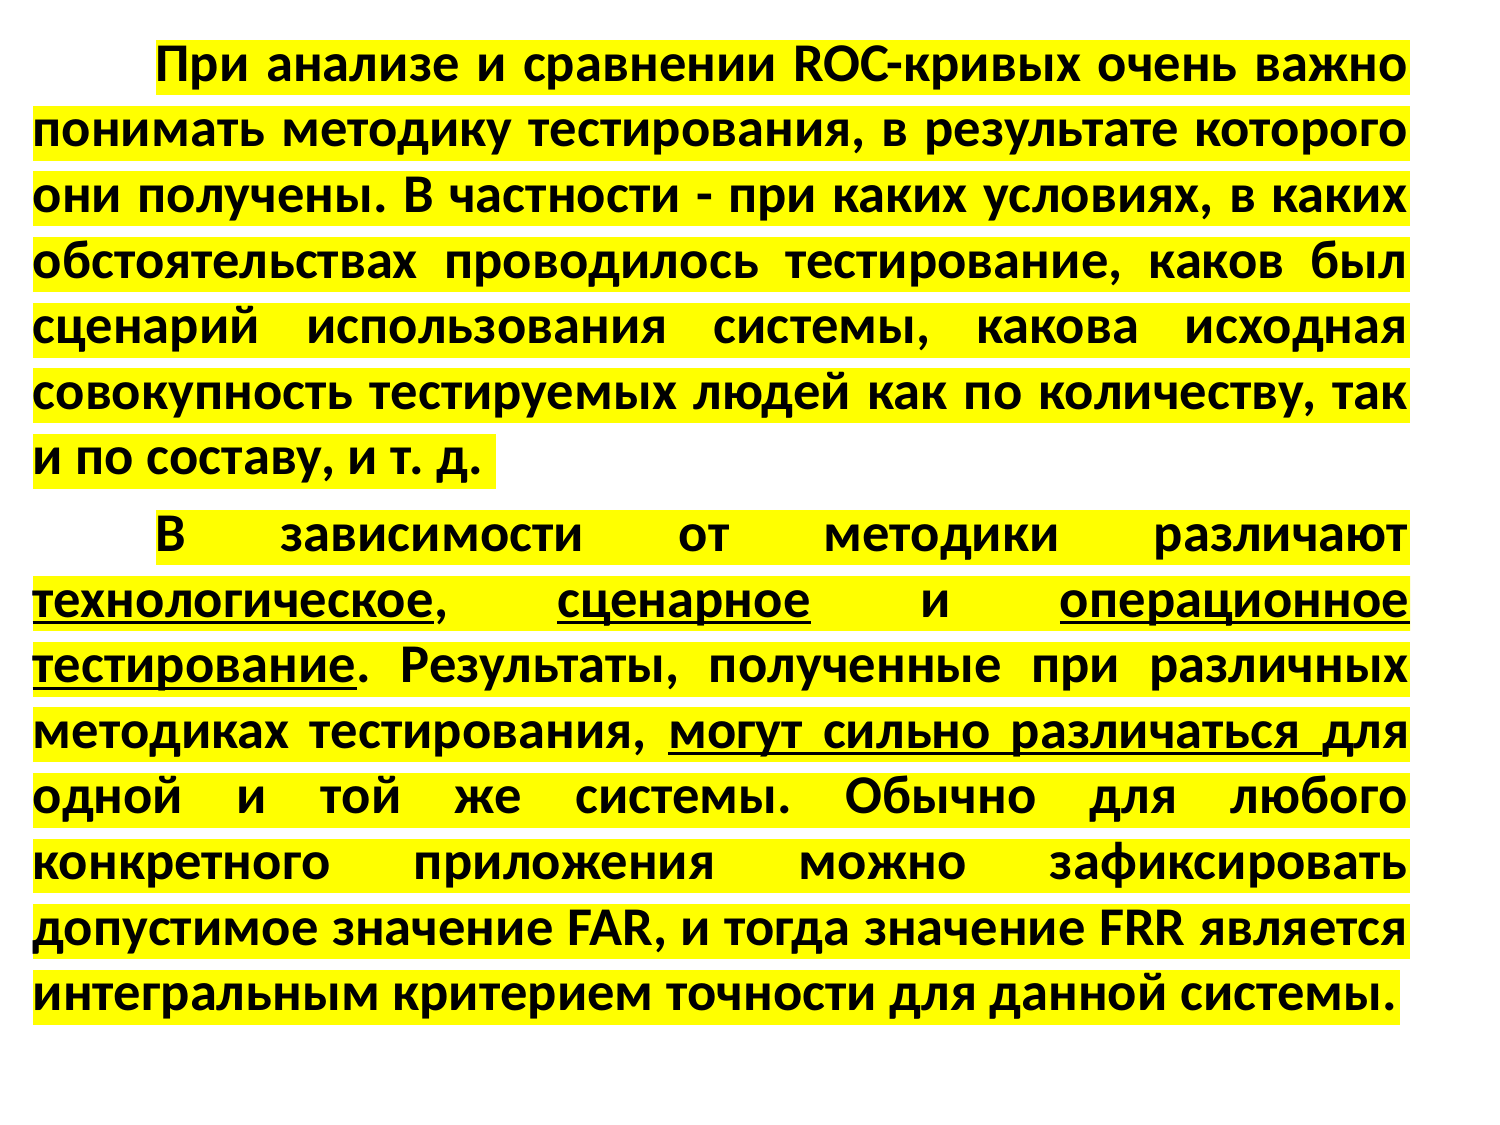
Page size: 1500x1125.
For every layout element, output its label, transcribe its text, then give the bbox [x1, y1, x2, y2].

list При анализе и сравнении ROC-кривых очень важно понимать методику тестирования, в результате которого они получены. В частности - при каких условиях, в каких обстоятельствах проводилось тестирование, каков был сценарий использования системы, какова исходная совокупность тестируемых людей как по количеству, так и по составу, и т. д. В зависимости от методики различают технологическое, сценарное и операционное тестирование. Результаты, полученные при различных методиках тестирования, могут сильно различаться для одной и той же системы. Обычно для любого конкретного приложения можно зафиксировать допустимое значение FAR, и тогда значение FRR является интегральным критерием точности для данной системы. [17, 19, 1425, 1106]
